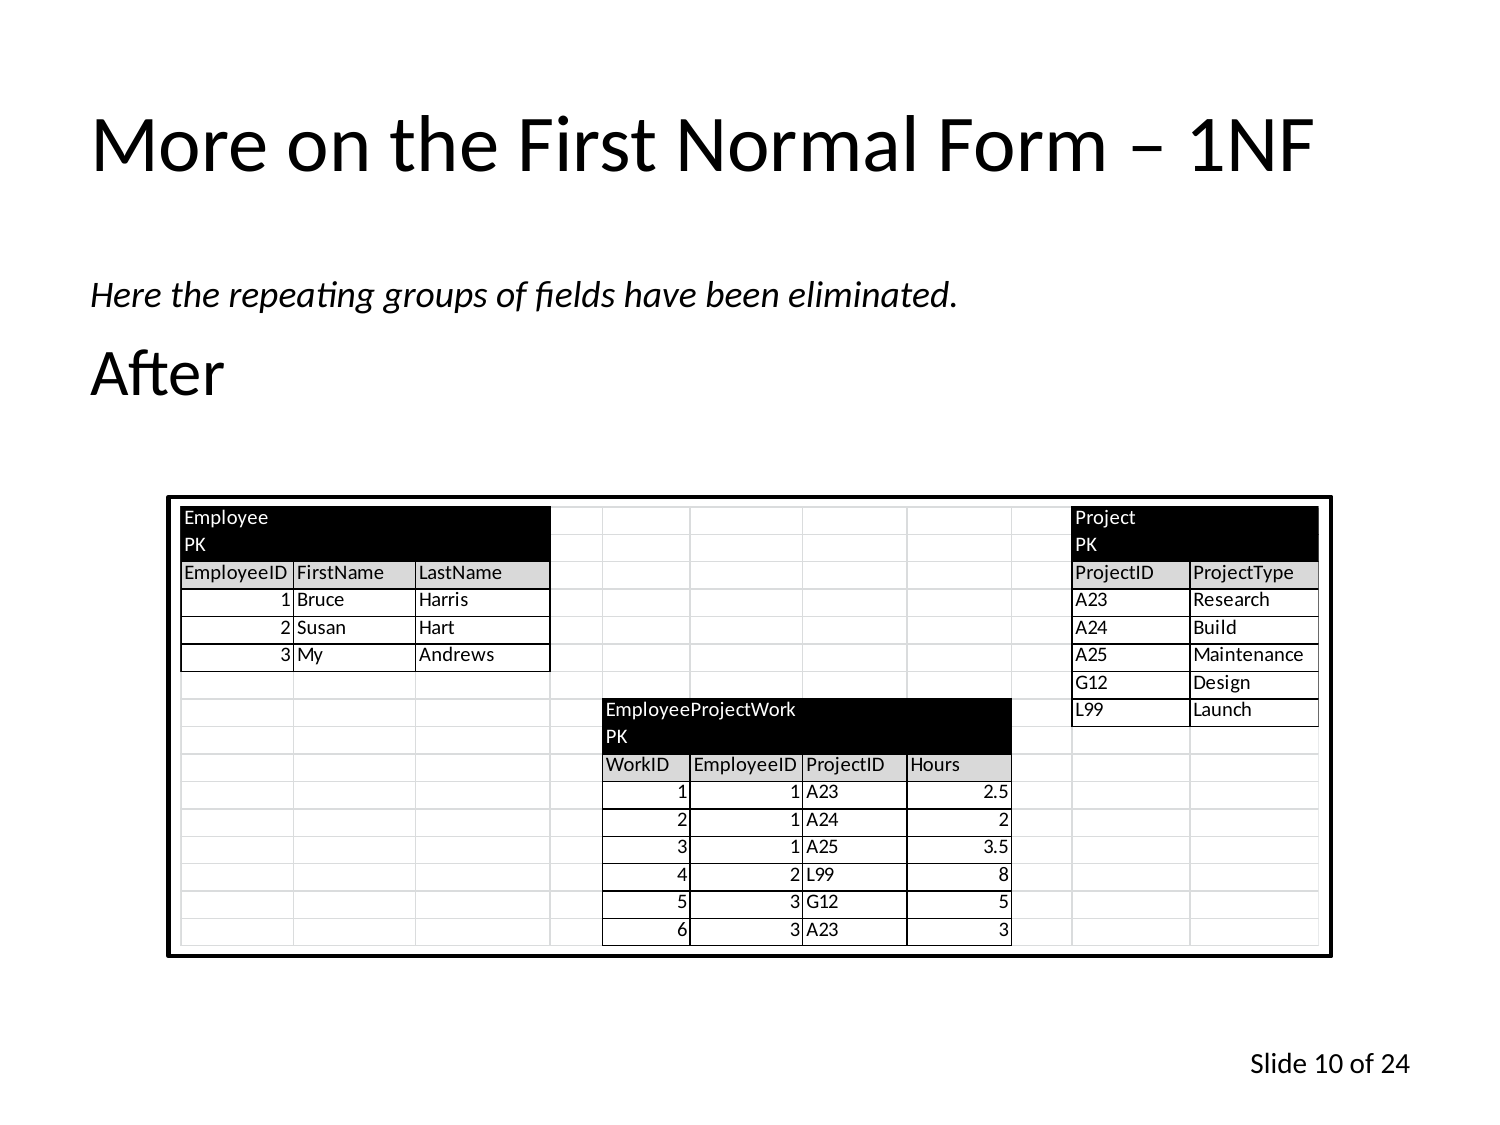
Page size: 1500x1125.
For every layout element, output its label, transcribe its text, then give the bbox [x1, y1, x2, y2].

picture [179, 505, 1320, 948]
title More on the First Normal Form – 1NF [75, 45, 1425, 233]
text_box [166, 495, 1333, 958]
list Here the repeating groups of fields have been eliminated. After [75, 262, 1425, 1005]
